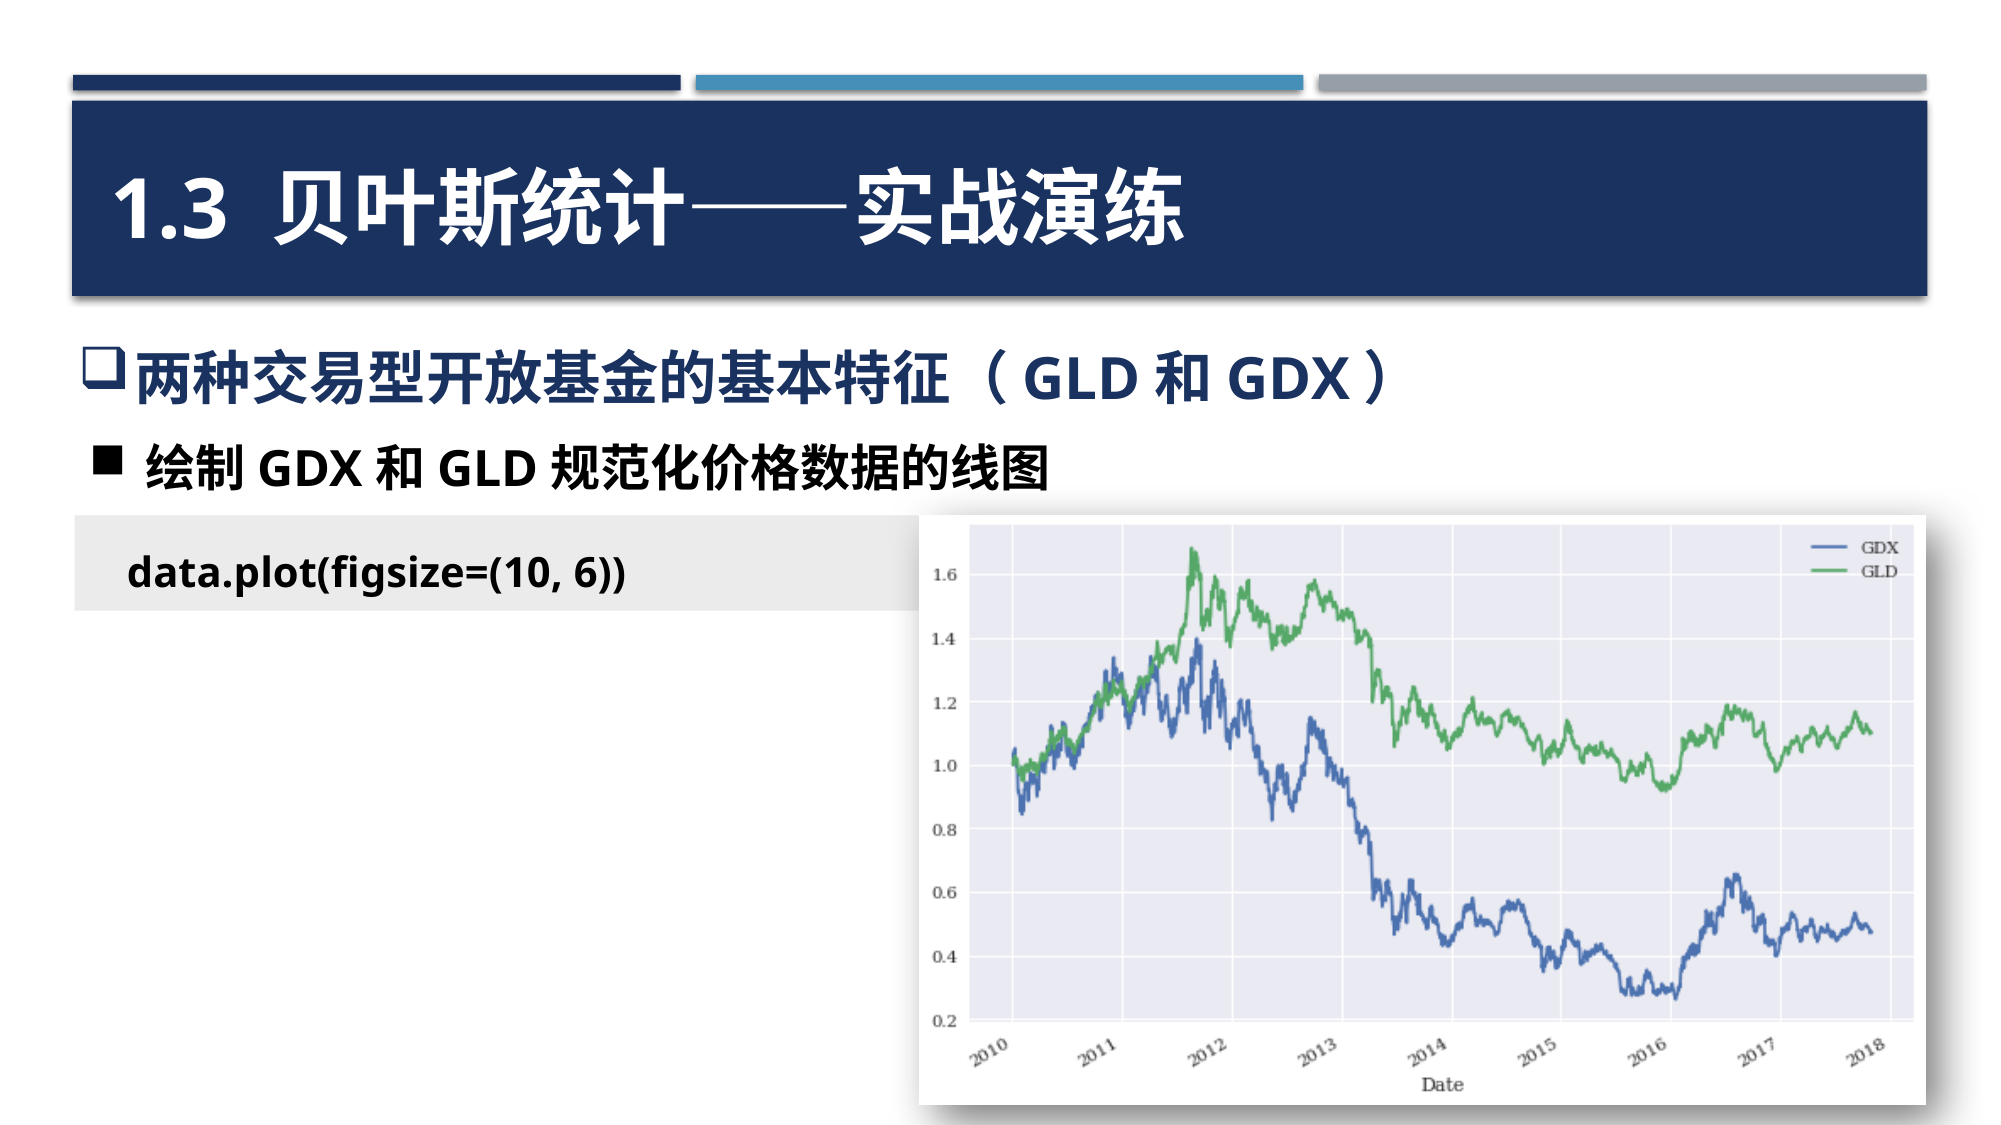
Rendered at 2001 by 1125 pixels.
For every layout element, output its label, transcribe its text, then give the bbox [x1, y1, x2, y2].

text_box 1.3 贝叶斯统计——实战演练 [95, 147, 1689, 263]
text_box 绘制GDX和GLD规范化价格数据的线图 [74, 399, 2000, 505]
picture [919, 514, 1926, 1106]
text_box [1926, 514, 2000, 612]
text_box 两种交易型开放基金的基本特征（GLD和GDX） [63, 298, 1925, 419]
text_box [74, 514, 918, 612]
